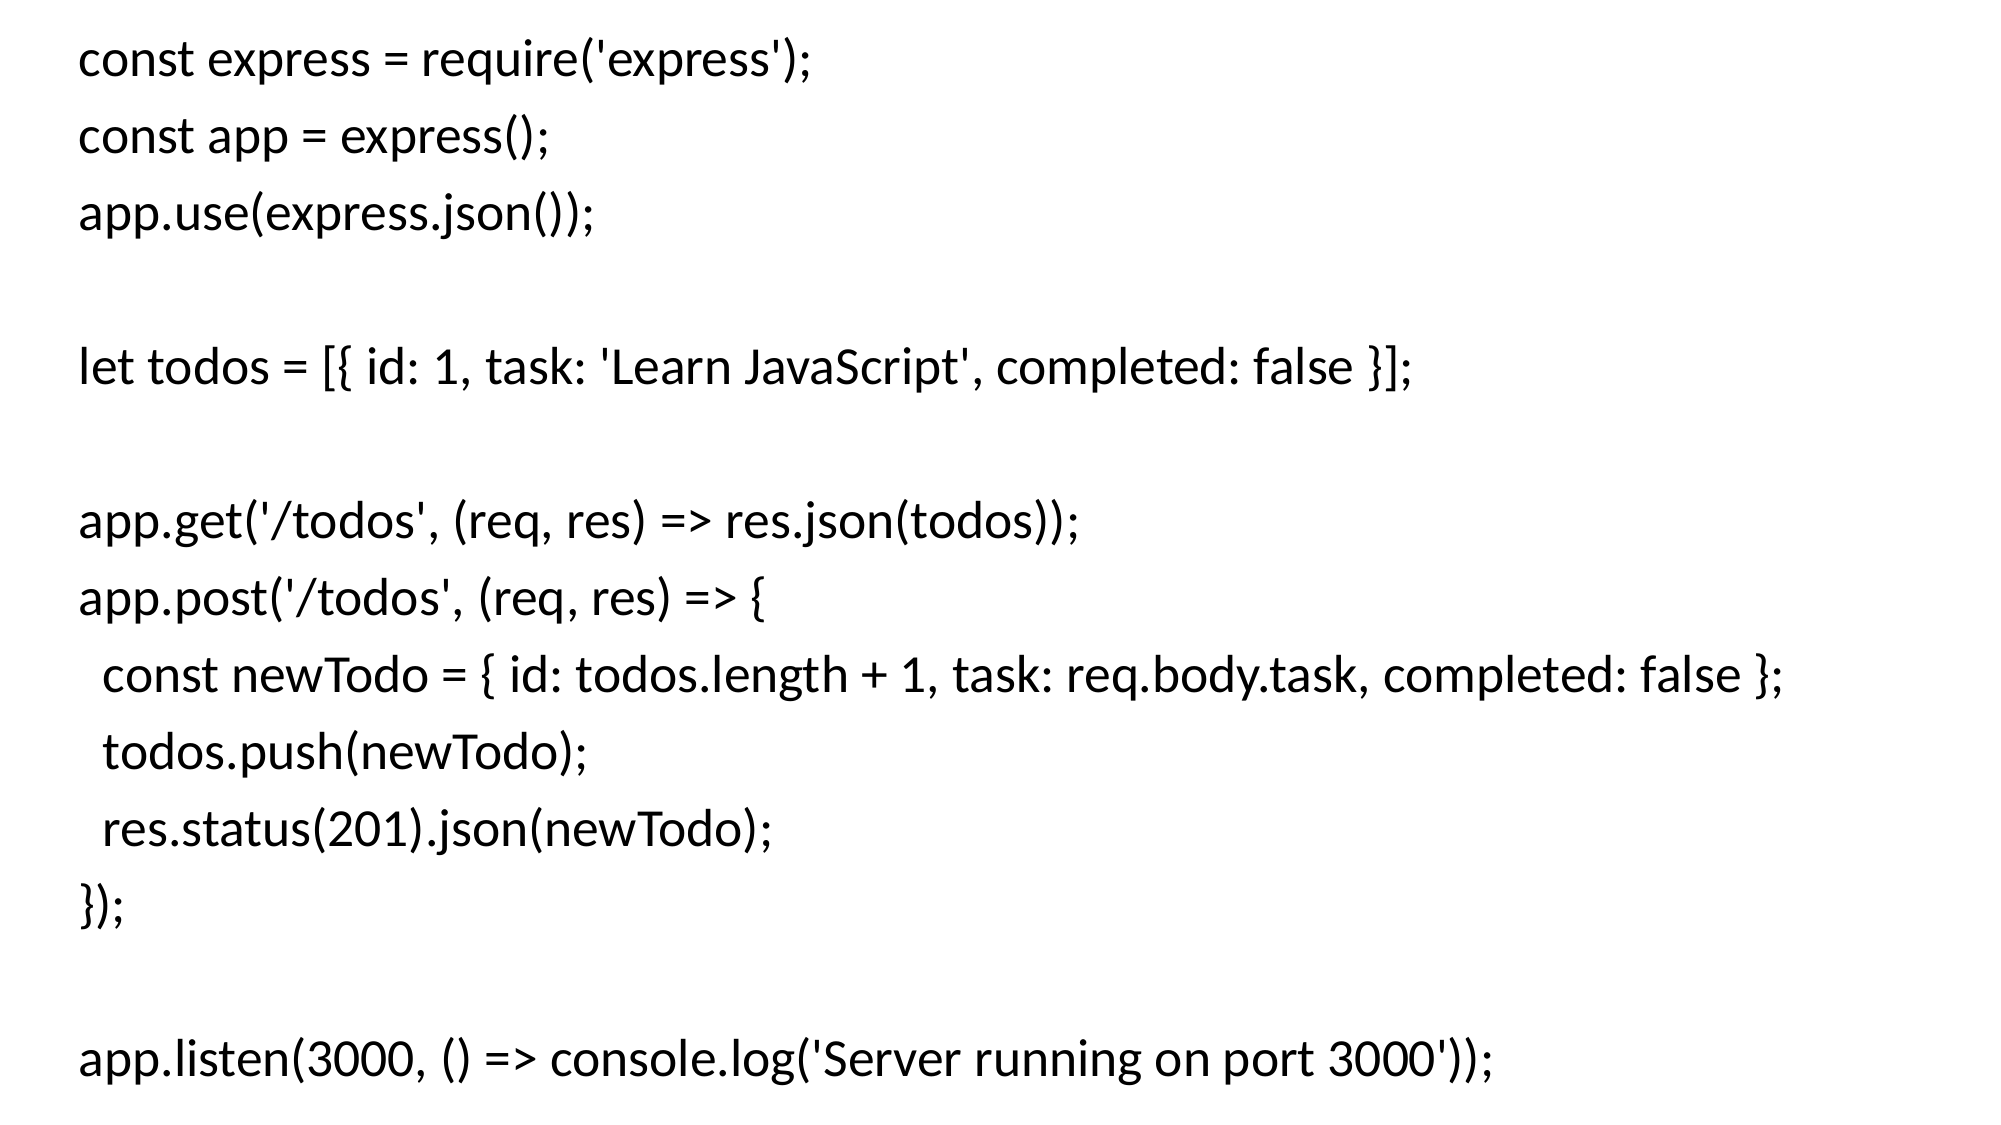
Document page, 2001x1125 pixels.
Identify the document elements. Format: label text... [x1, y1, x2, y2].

list const express = require('express'); const app = express(); app.use(express.json()); let todos = [{ id: 1, task: 'Learn JavaScript', completed: false }]; app.get('/todos', (req, res) => res.json(todos)); app.post('/todos', (req, res) => { const newTodo = { id: todos.length + 1, task: req.body.task, completed: false }; todos.push(newTodo); res.status(201).json(newTodo); }); app.listen(3000, () => console.log('Server running on port 3000')); [63, 22, 1863, 1103]
